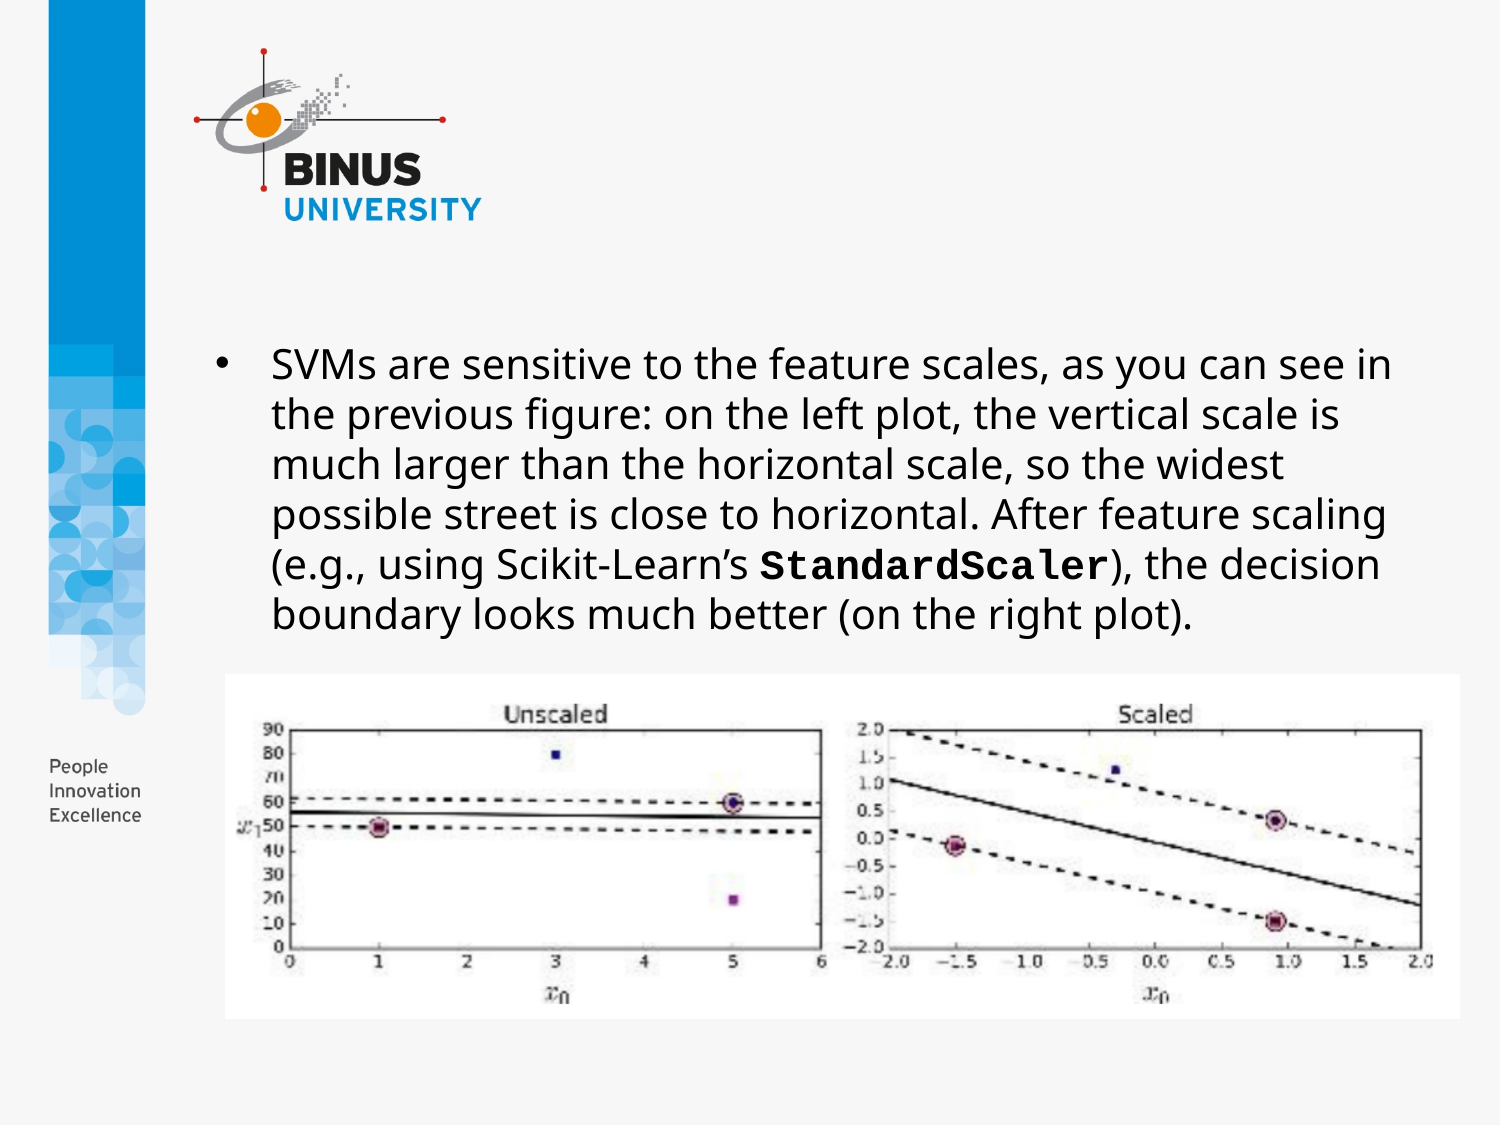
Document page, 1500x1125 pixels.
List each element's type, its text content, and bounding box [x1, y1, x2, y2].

list SVMs are sensitive to the feature scales, as you can see in the previous figure: on the left plot, the vertical scale is much larger than the horizontal scale, so the widest possible street is close to horizontal. After feature scaling (e.g., using Scikit-Learn’s StandardScaler), the decision boundary looks much better (on the right plot). [200, 329, 1436, 1062]
picture [0, 0, 1500, 1019]
